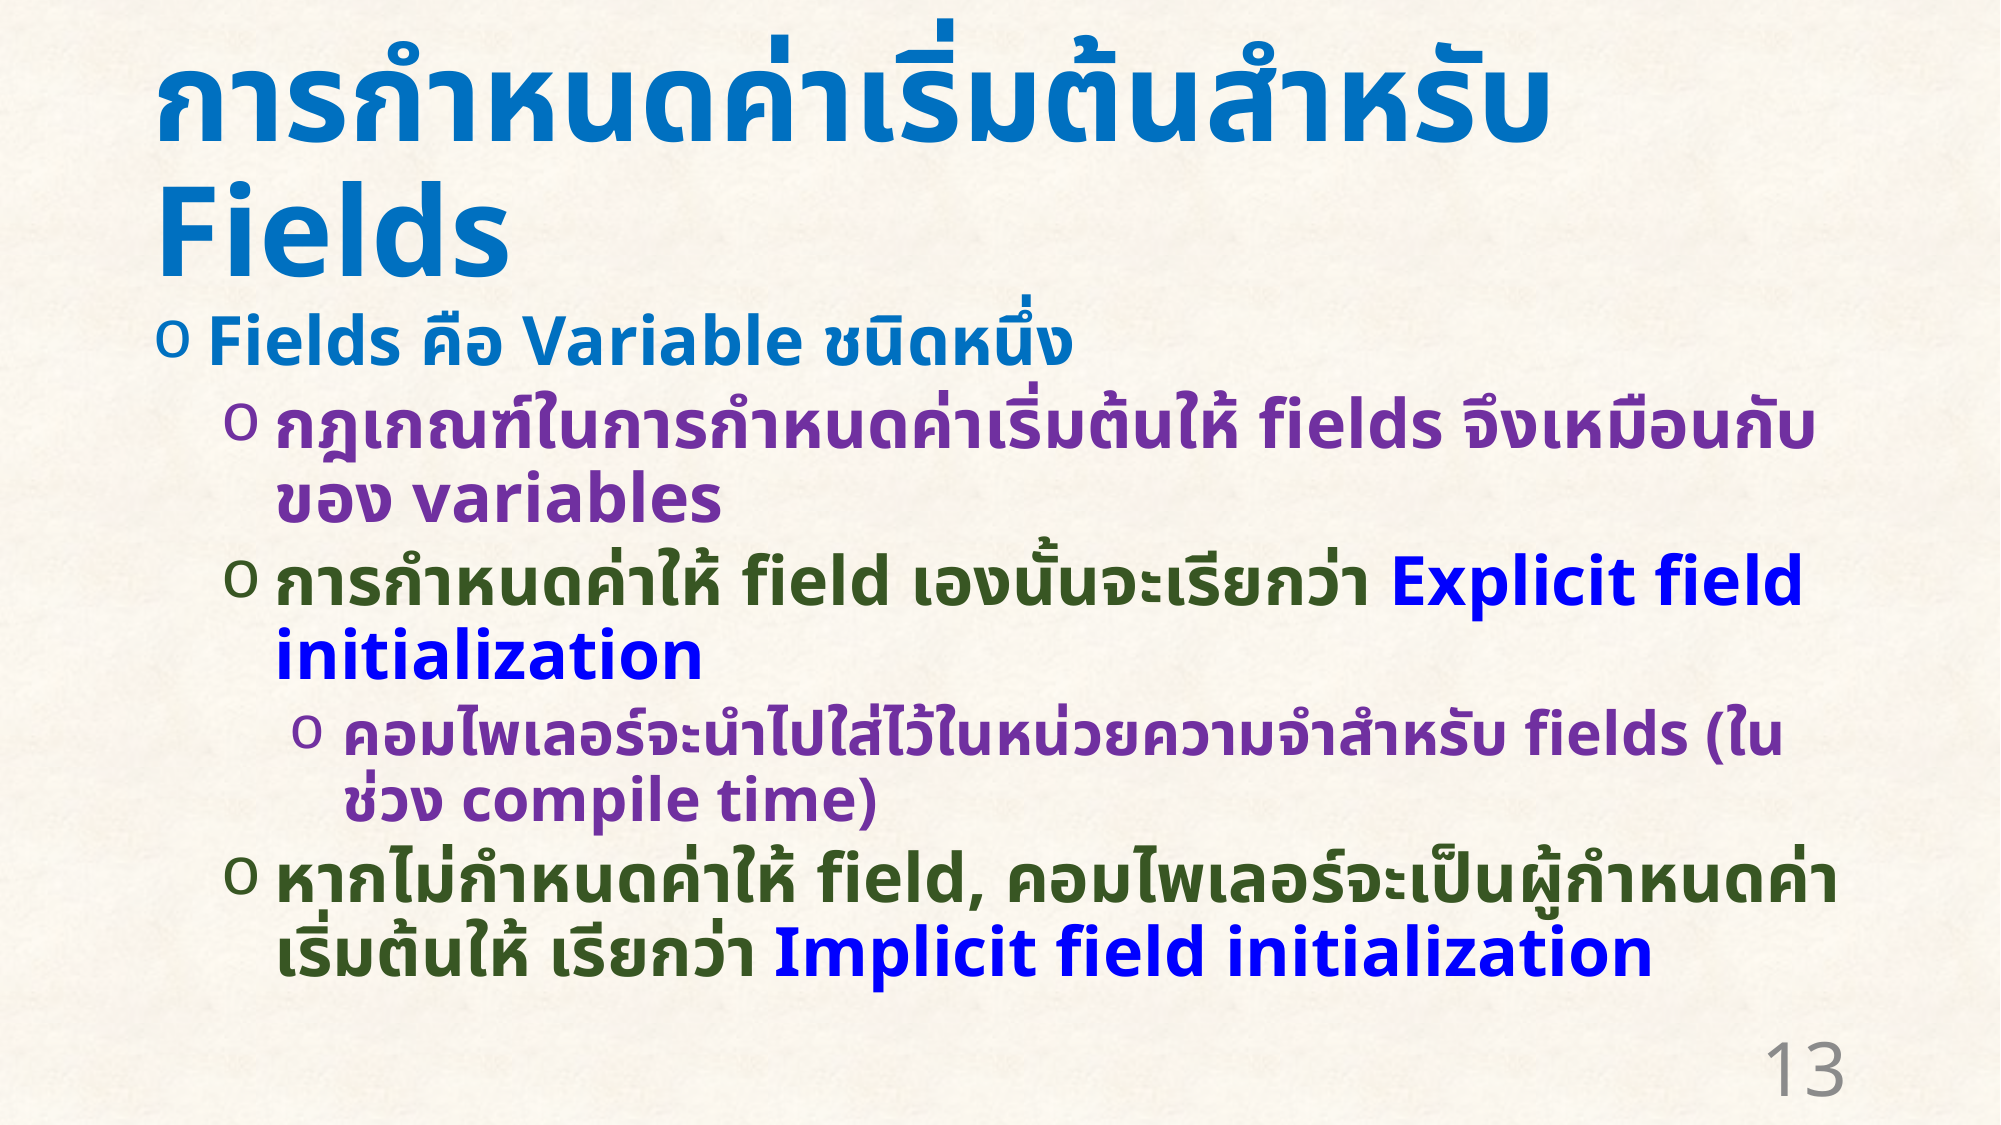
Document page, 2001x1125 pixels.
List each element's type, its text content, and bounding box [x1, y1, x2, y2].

list Fields คือ Variable ชนิดหนึ่ง กฎเกณฑ์ในการกำหนดค่าเริ่มต้นให้ fields จึงเหมือนกับของ variables การกำหนดค่าให้ field เองนั้นจะเรียกว่า Explicit field initialization คอมไพเลอร์จะนำไปใส่ไว้ในหน่วยความจำสำหรับ fields (ในช่วง compile time) หากไม่กำหนดค่าให้ field, คอมไพเลอร์จะเป็นผู้กำหนดค่าเริ่มต้นให้ เรียกว่า Implicit field initialization [137, 299, 1863, 1014]
slide_number 13 [1412, 1042, 1863, 1103]
title การกำหนดค่าเริ่มต้นสำหรับ Fields [137, 59, 1863, 278]
